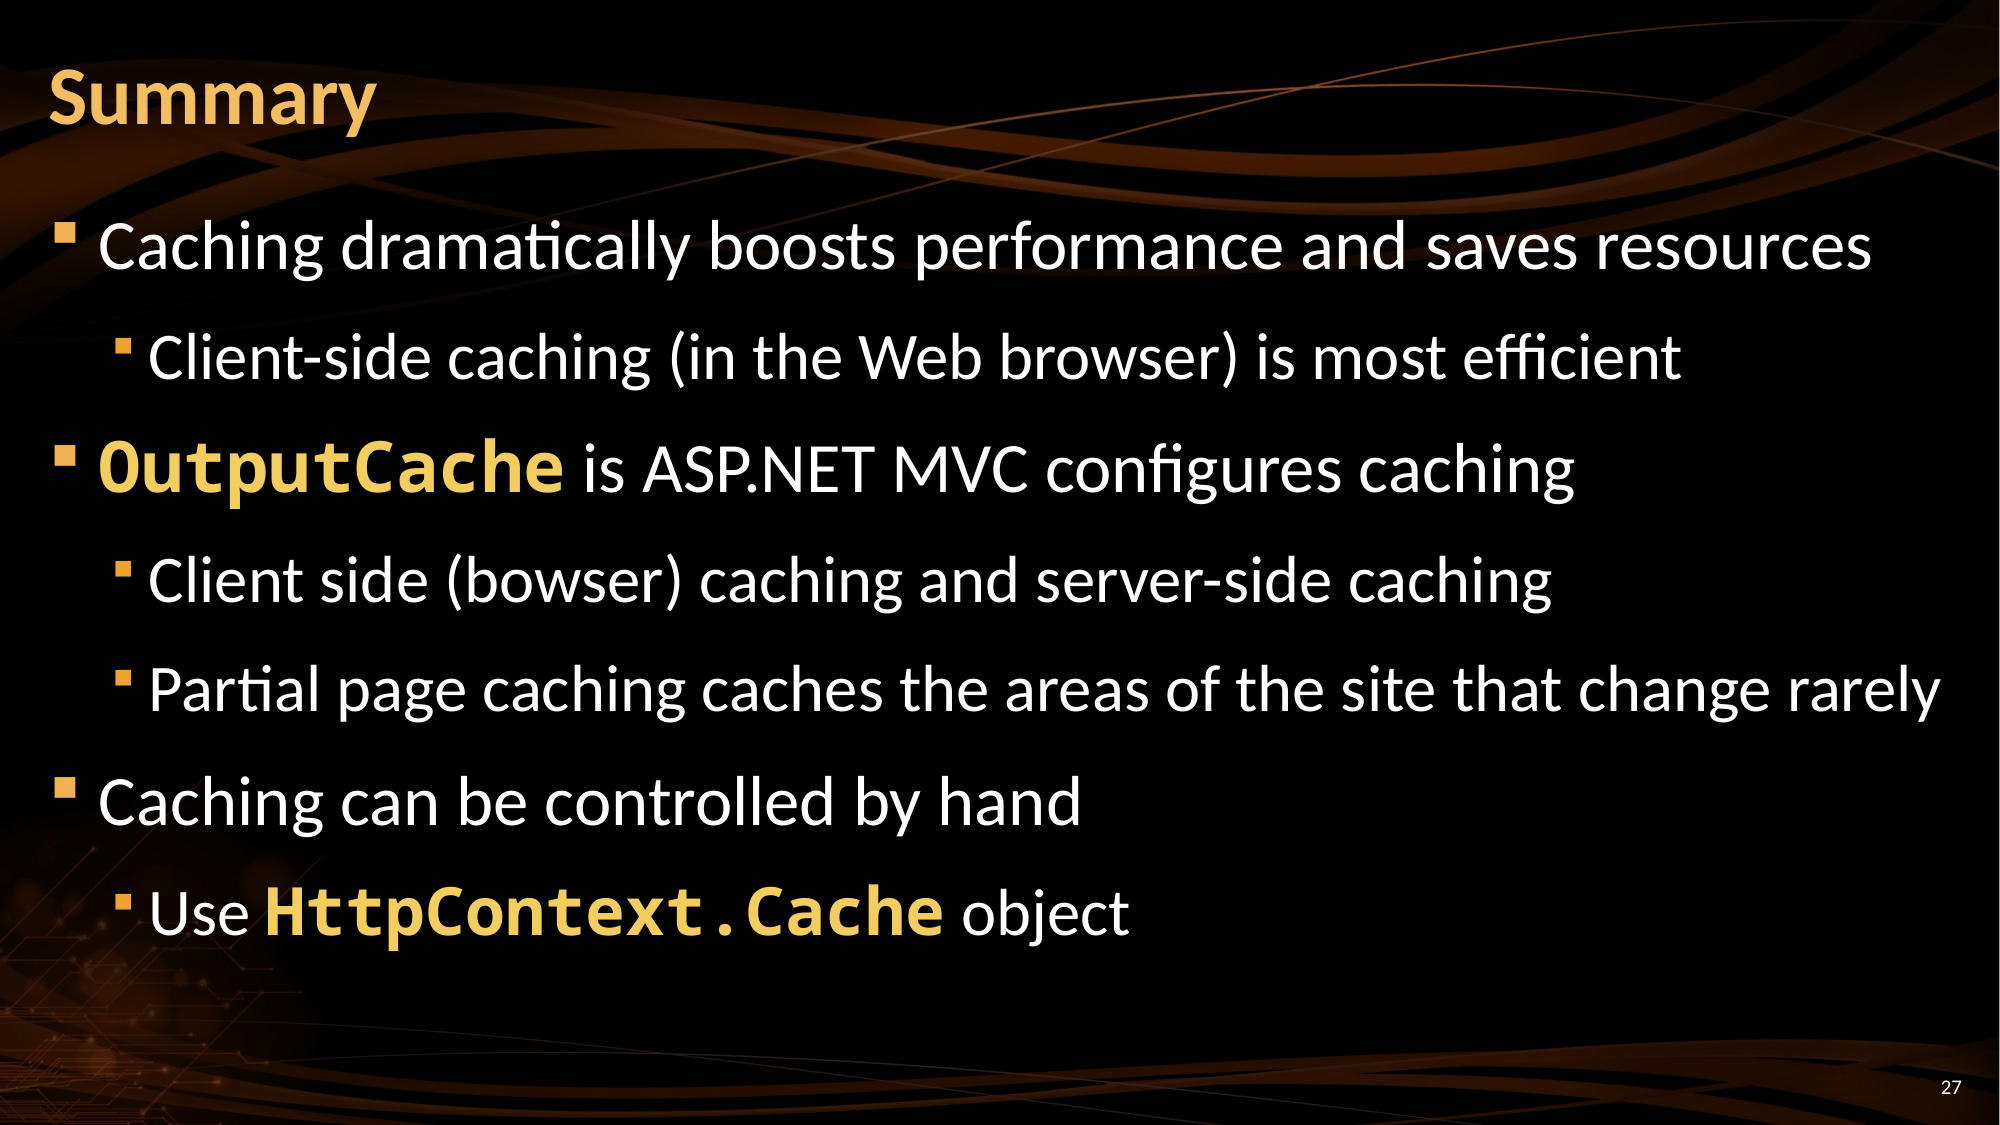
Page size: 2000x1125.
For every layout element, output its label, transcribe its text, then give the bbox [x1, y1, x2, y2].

title Summary [30, 6, 1602, 189]
picture [0, 0, 2000, 1125]
list Caching dramatically boosts performance and saves resources Client-side caching (in the Web browser) is most efficient OutputCache is ASP.NET MVC configures caching Client side (bowser) caching and server-side caching Partial page caching caches the areas of the site that change rarely Caching can be controlled by hand Use HttpContext.Cache object [31, 188, 1968, 1103]
